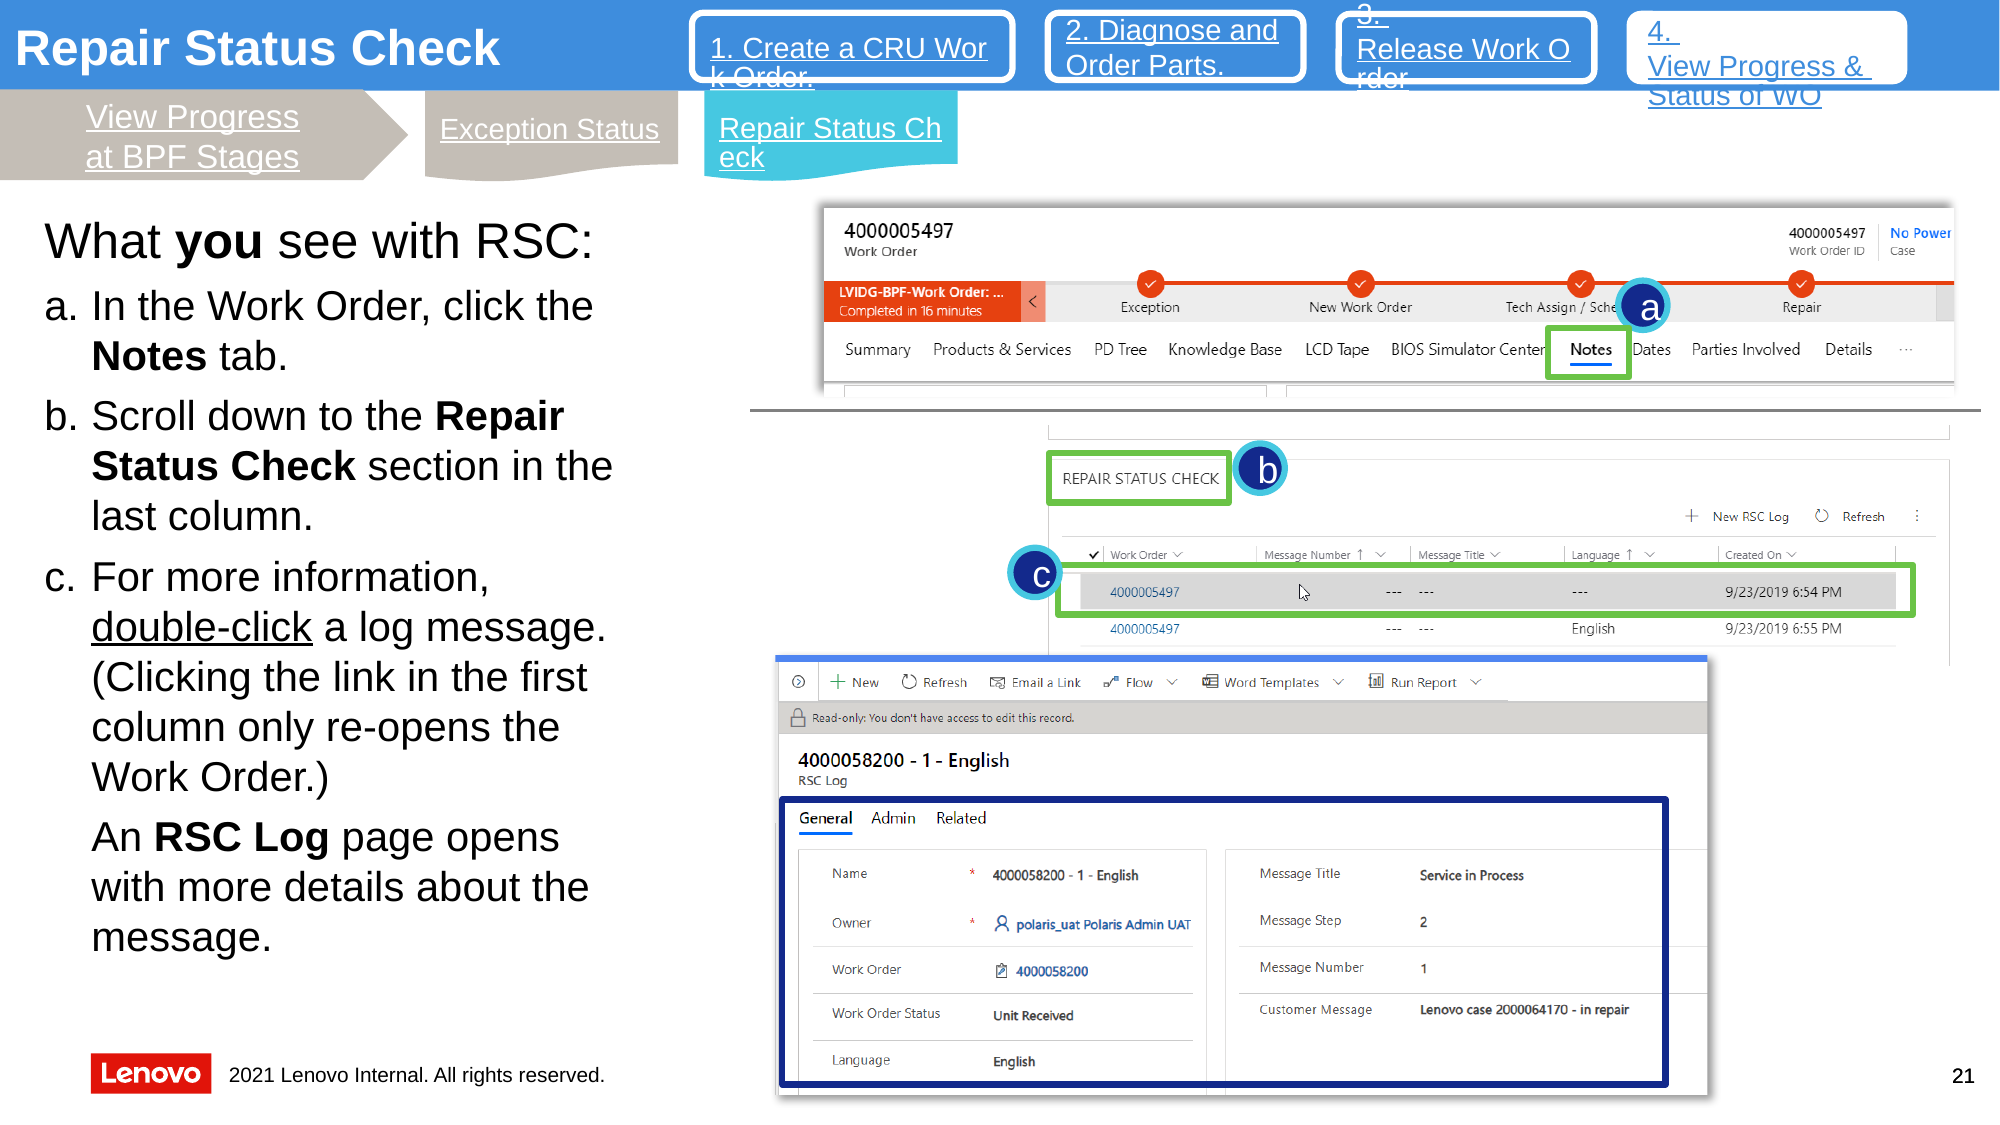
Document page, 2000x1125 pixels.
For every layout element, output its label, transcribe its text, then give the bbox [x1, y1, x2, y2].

text_box 3. Release Work Order. [1336, 11, 1597, 84]
text_box c [1008, 546, 1029, 599]
text_box 4. View Progress & Status of WO [1627, 11, 1907, 84]
text_box Repair Status Check [702, 88, 960, 183]
picture [823, 207, 1955, 398]
text_box View Progress at BPF Stages [0, 89, 409, 181]
text_box What you see with RSC: In the Work Order, click the Notes tab. Scroll down to the Repair Status Check section in the last column. For more information, double-click a log message. (Clicking the link in the first column only re-opens the Work Order.) An RSC Log page opens with more details about the message. [29, 200, 649, 968]
slide_number 21 [1927, 1061, 2000, 1088]
text_box 1. Create a CRU Work Order. [689, 10, 1015, 83]
text_box Exception Status [422, 88, 681, 184]
picture [775, 424, 1959, 1096]
list Repair Status Check [0, 0, 615, 92]
text_box 2. Diagnose and Order Parts. [1045, 10, 1306, 83]
